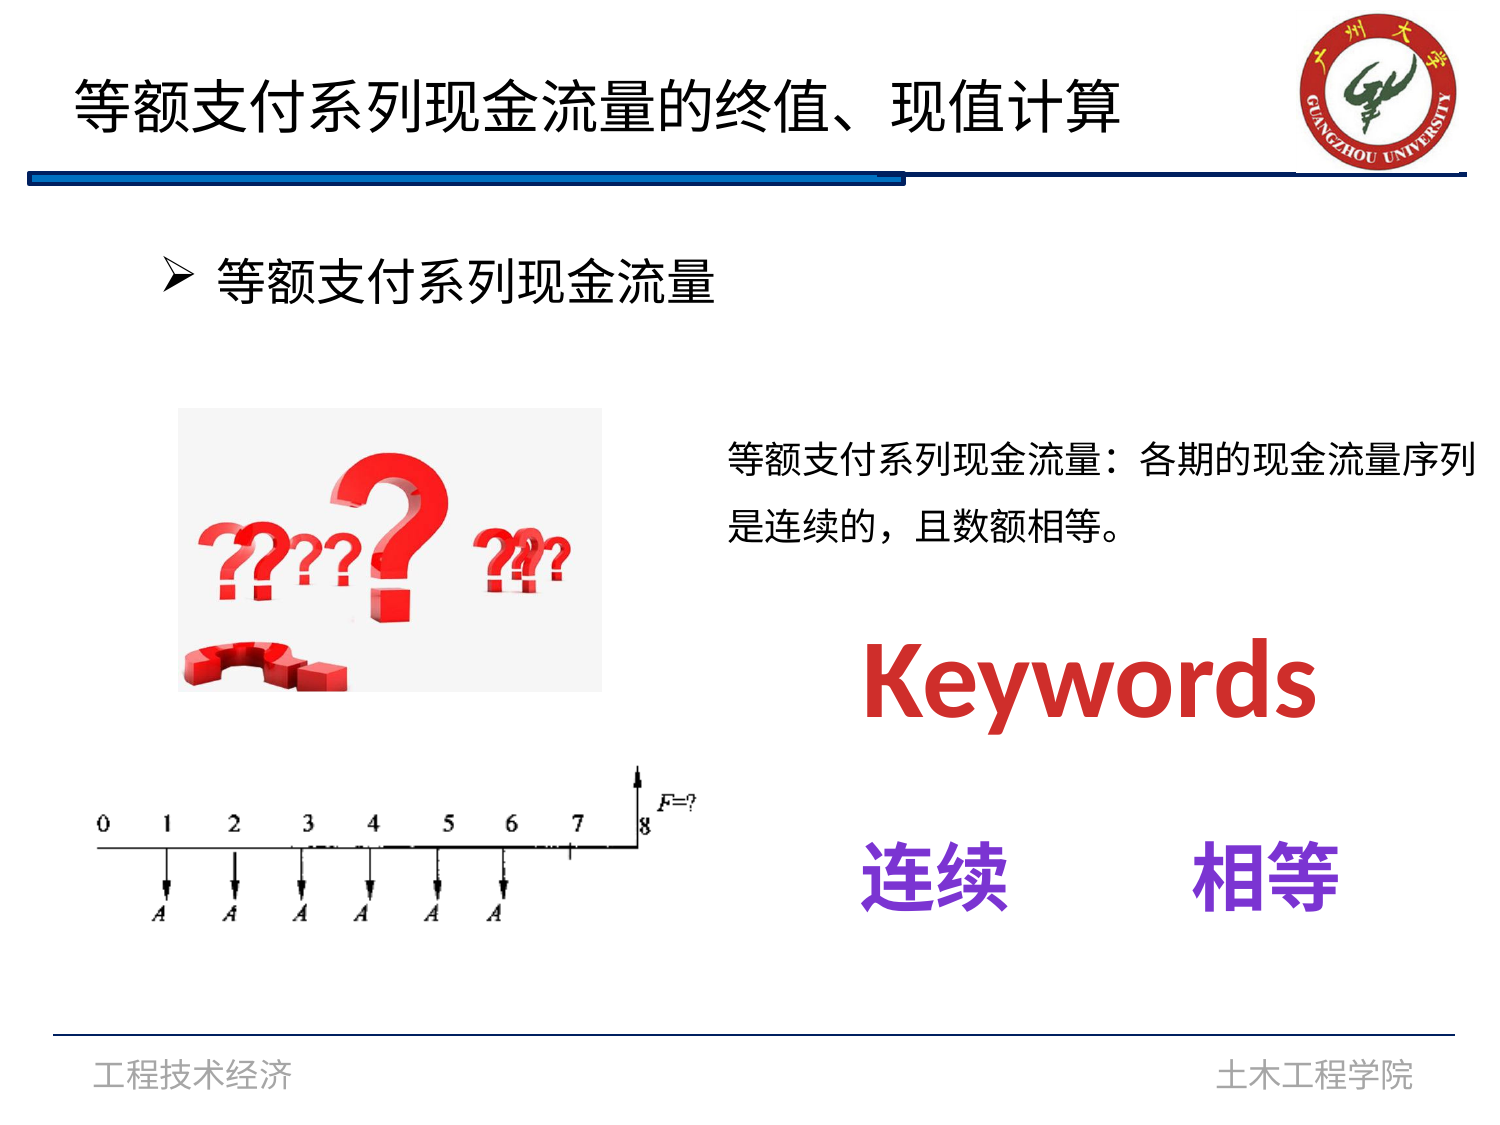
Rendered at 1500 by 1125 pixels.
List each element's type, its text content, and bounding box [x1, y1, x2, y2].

text_box 等额支付系列现金流量：各期的现金流量序列是连续的，且数额相等。 [712, 405, 1498, 556]
picture [88, 762, 699, 926]
picture [1296, 10, 1459, 173]
text_box 等额支付系列现金流量 [144, 243, 731, 319]
text_box 相等 [1176, 823, 1357, 929]
picture [178, 408, 603, 692]
text_box 连续 [845, 822, 1026, 928]
text_box 等额支付系列现金流量的终值、现值计算 [59, 63, 1138, 148]
text_box Keywords [847, 597, 1334, 748]
